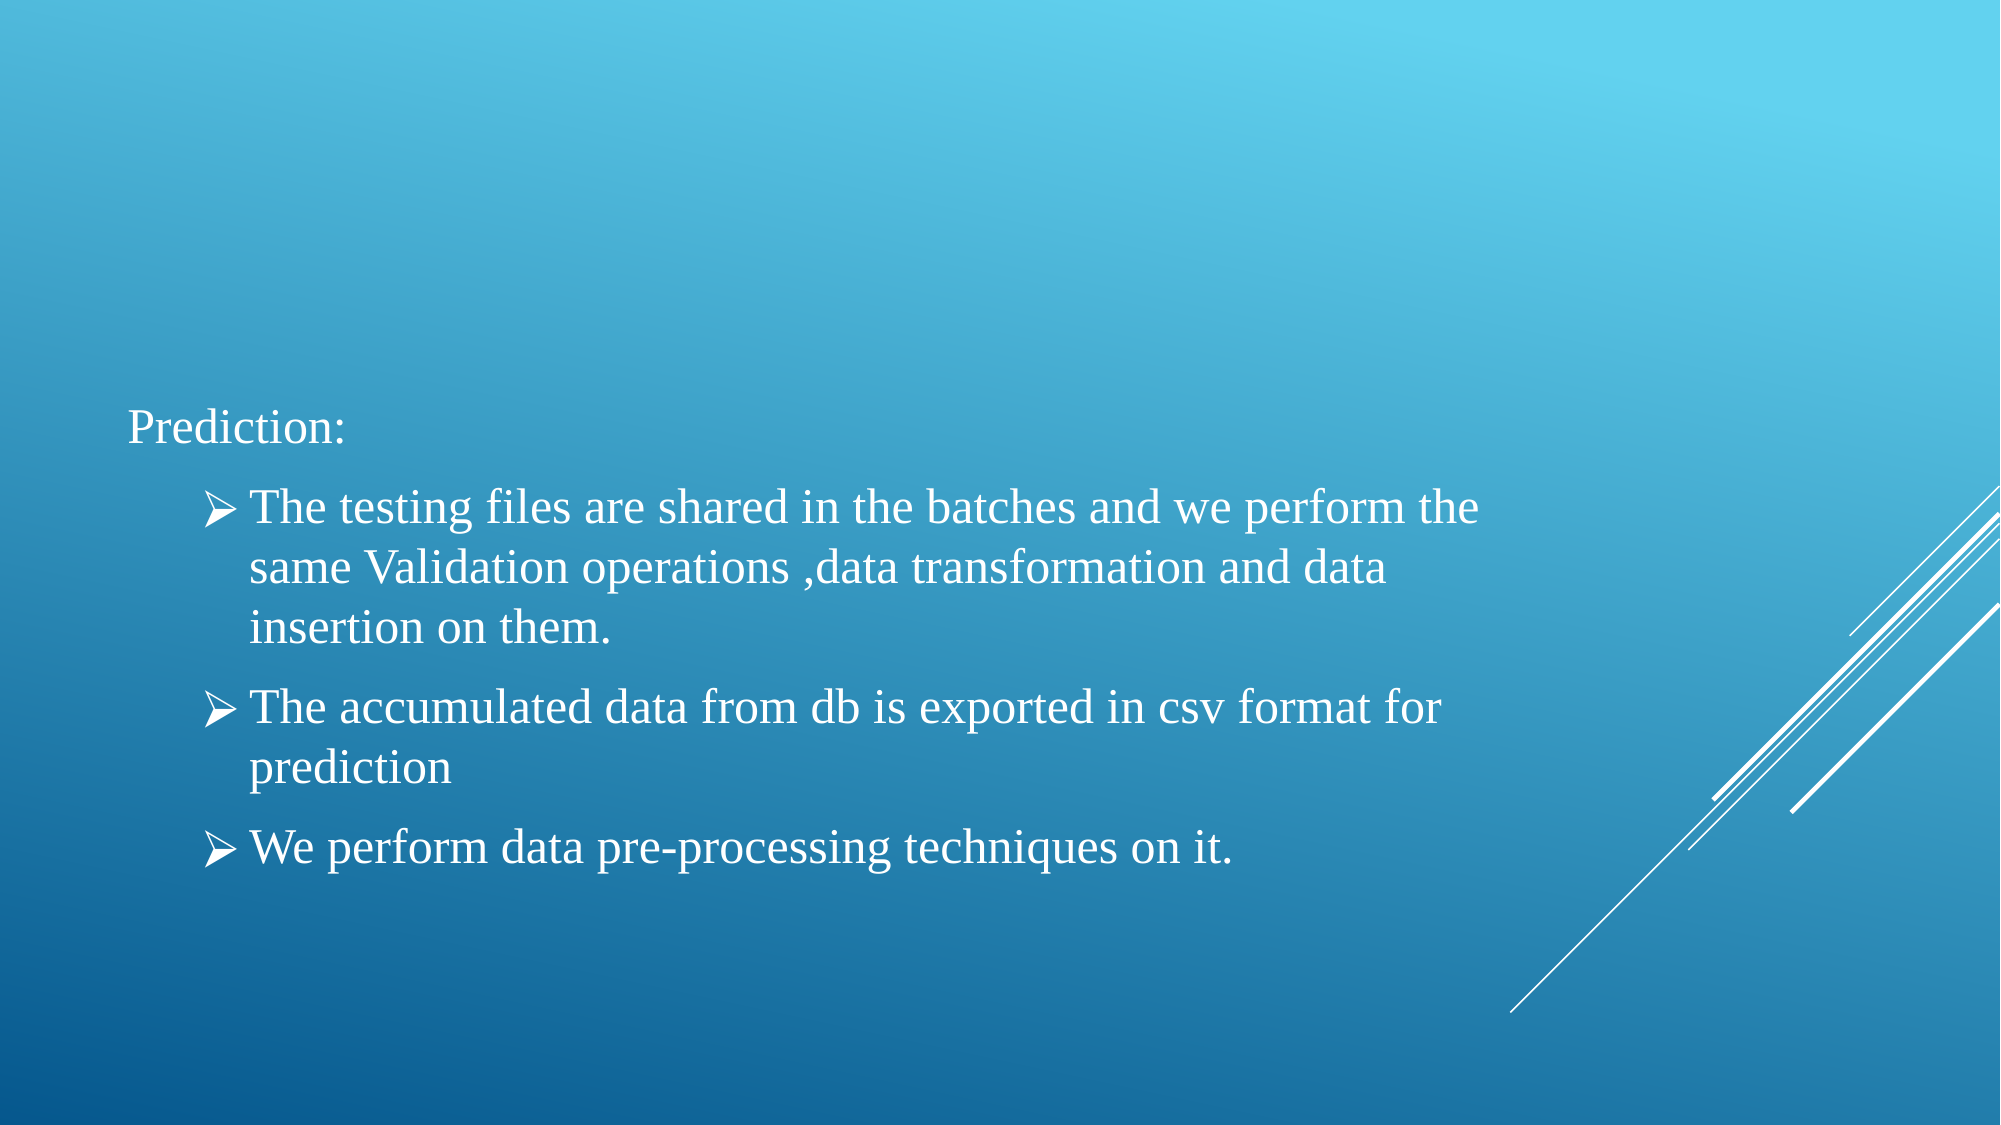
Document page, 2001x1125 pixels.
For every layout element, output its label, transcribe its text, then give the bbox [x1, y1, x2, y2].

list Prediction: The testing files are shared in the batches and we perform the same Validation operations ,data transformation and data insertion on them. The accumulated data from db is exported in csv format for prediction We perform data pre-processing techniques on it. [112, 112, 1513, 1125]
